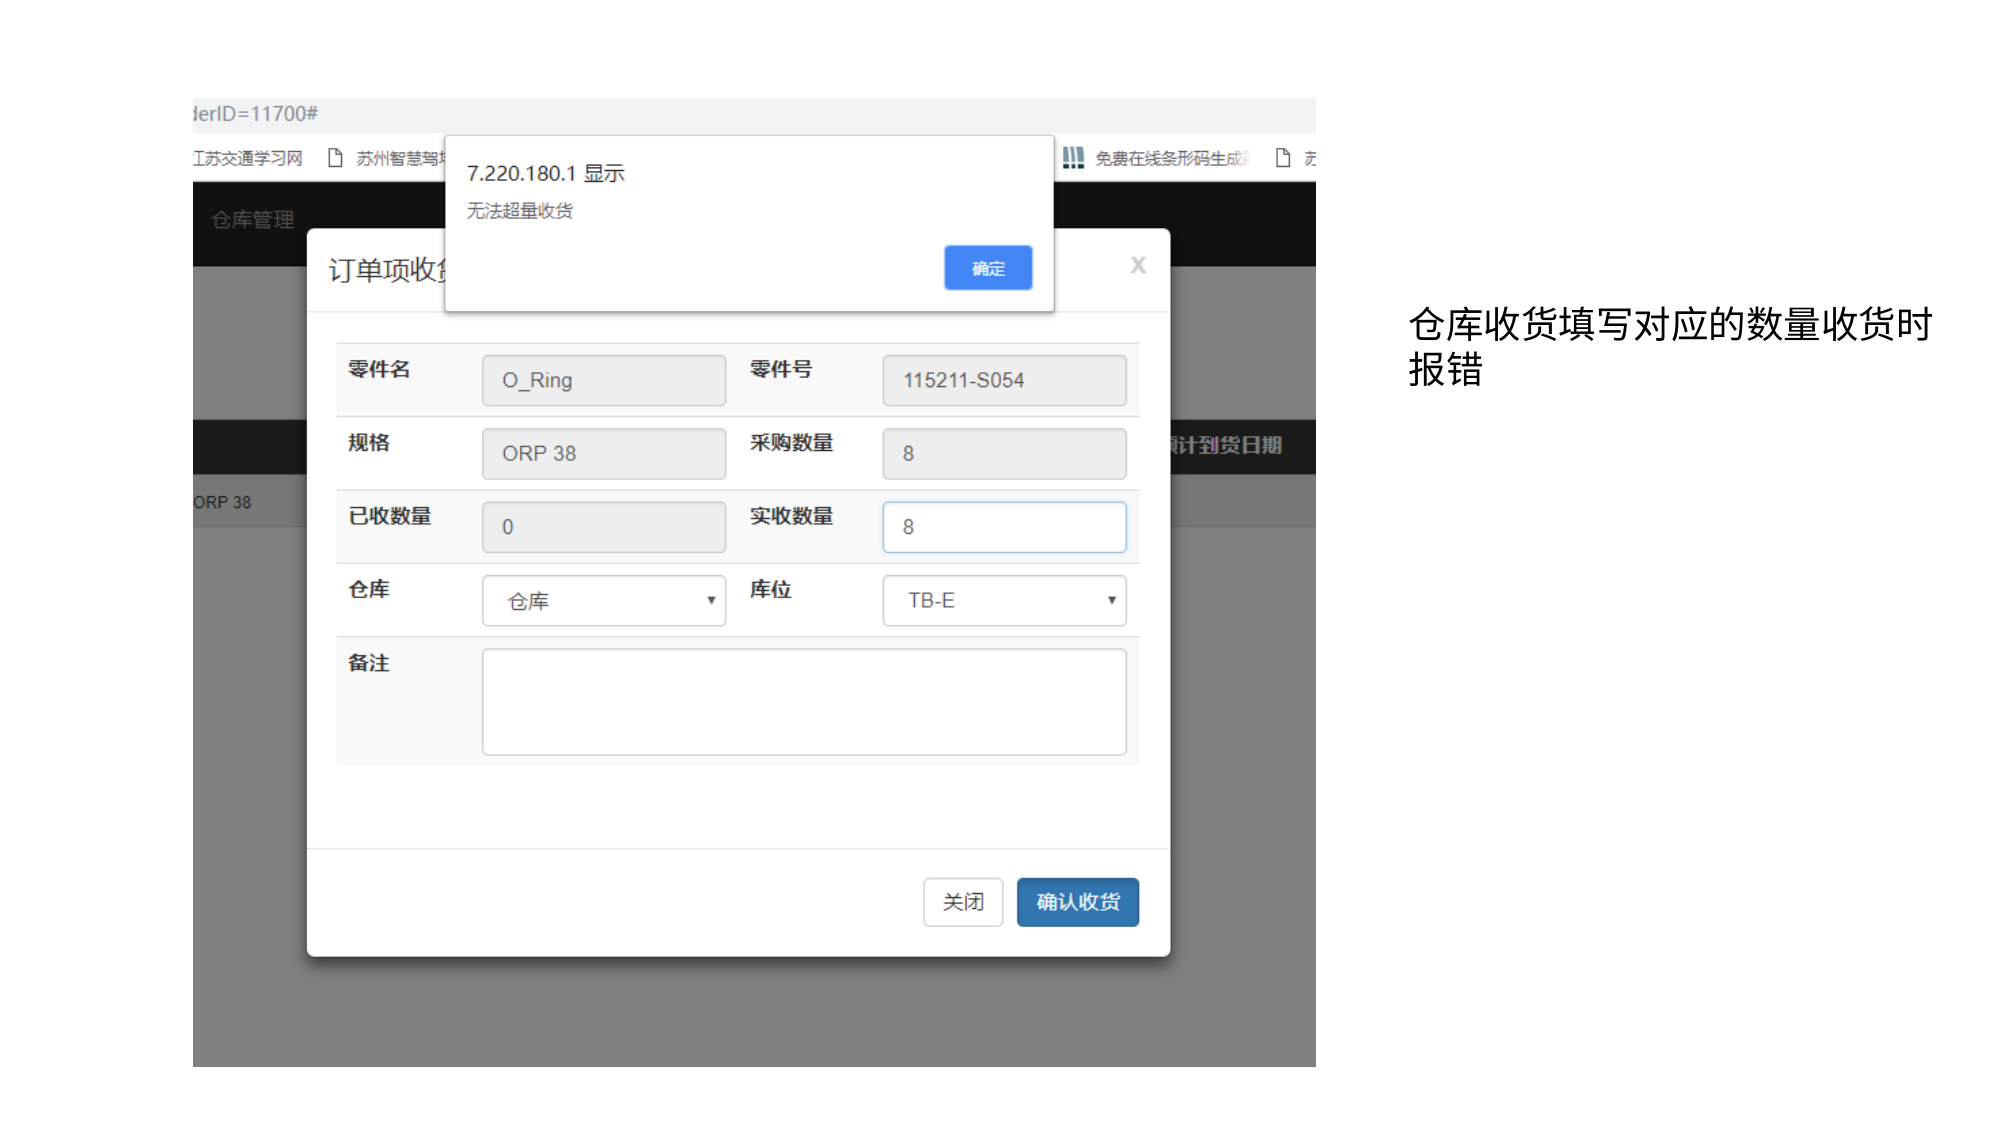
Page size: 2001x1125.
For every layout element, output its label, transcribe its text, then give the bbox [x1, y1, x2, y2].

text_box 仓库收货填写对应的数量收货时报错 [1393, 293, 1982, 399]
picture [193, 98, 1316, 1067]
